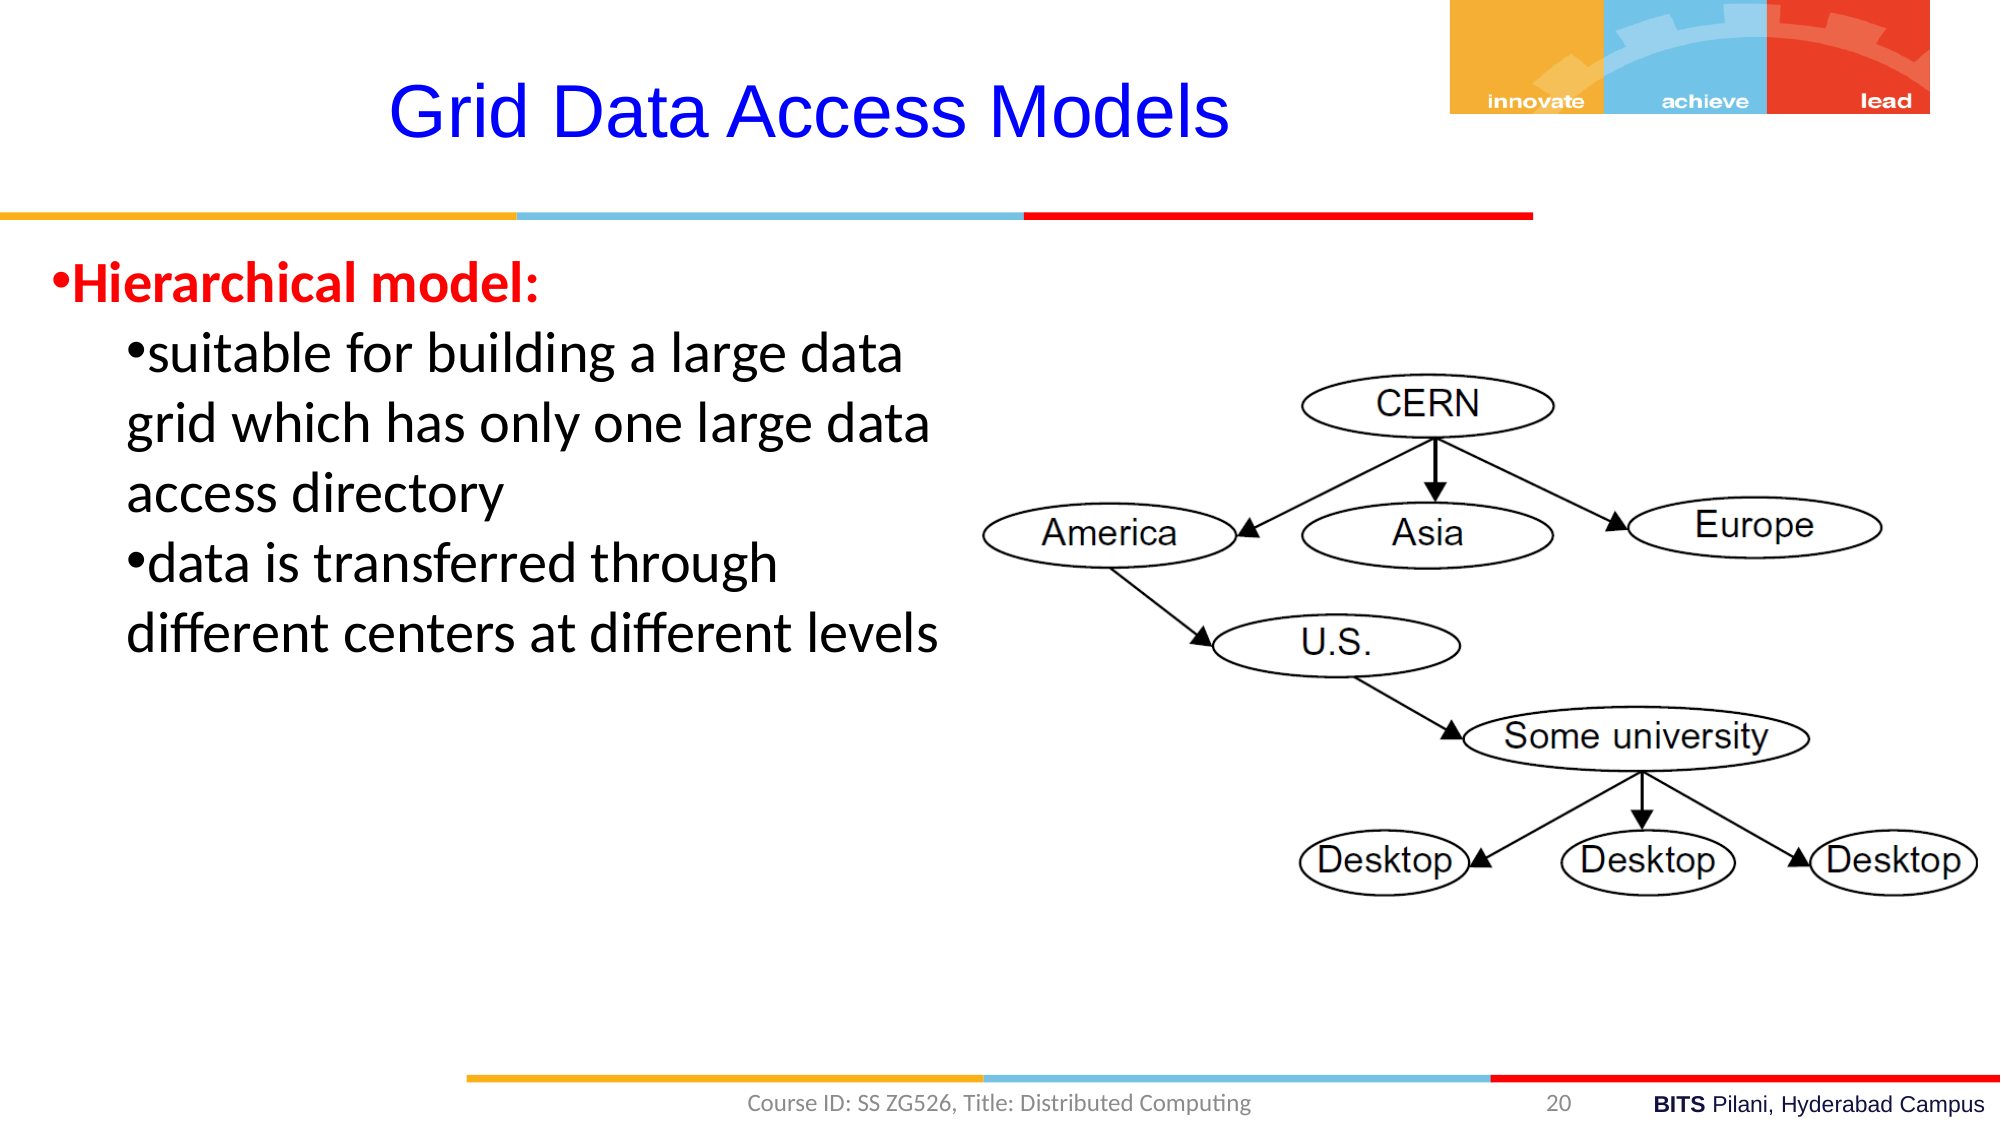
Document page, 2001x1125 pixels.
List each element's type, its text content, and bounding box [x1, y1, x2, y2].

footer Course ID: SS ZG526, Title: Distributed Computing [662, 1071, 1338, 1125]
picture [1449, 0, 1930, 114]
picture [955, 333, 1985, 908]
slide_number 20 [1383, 1071, 1587, 1125]
list Grid Data Access Models [309, 13, 1311, 201]
text_box Hierarchical model: suitable for building a large data grid which has only one large data access directory data is transferred through different centers at different levels [36, 237, 985, 672]
